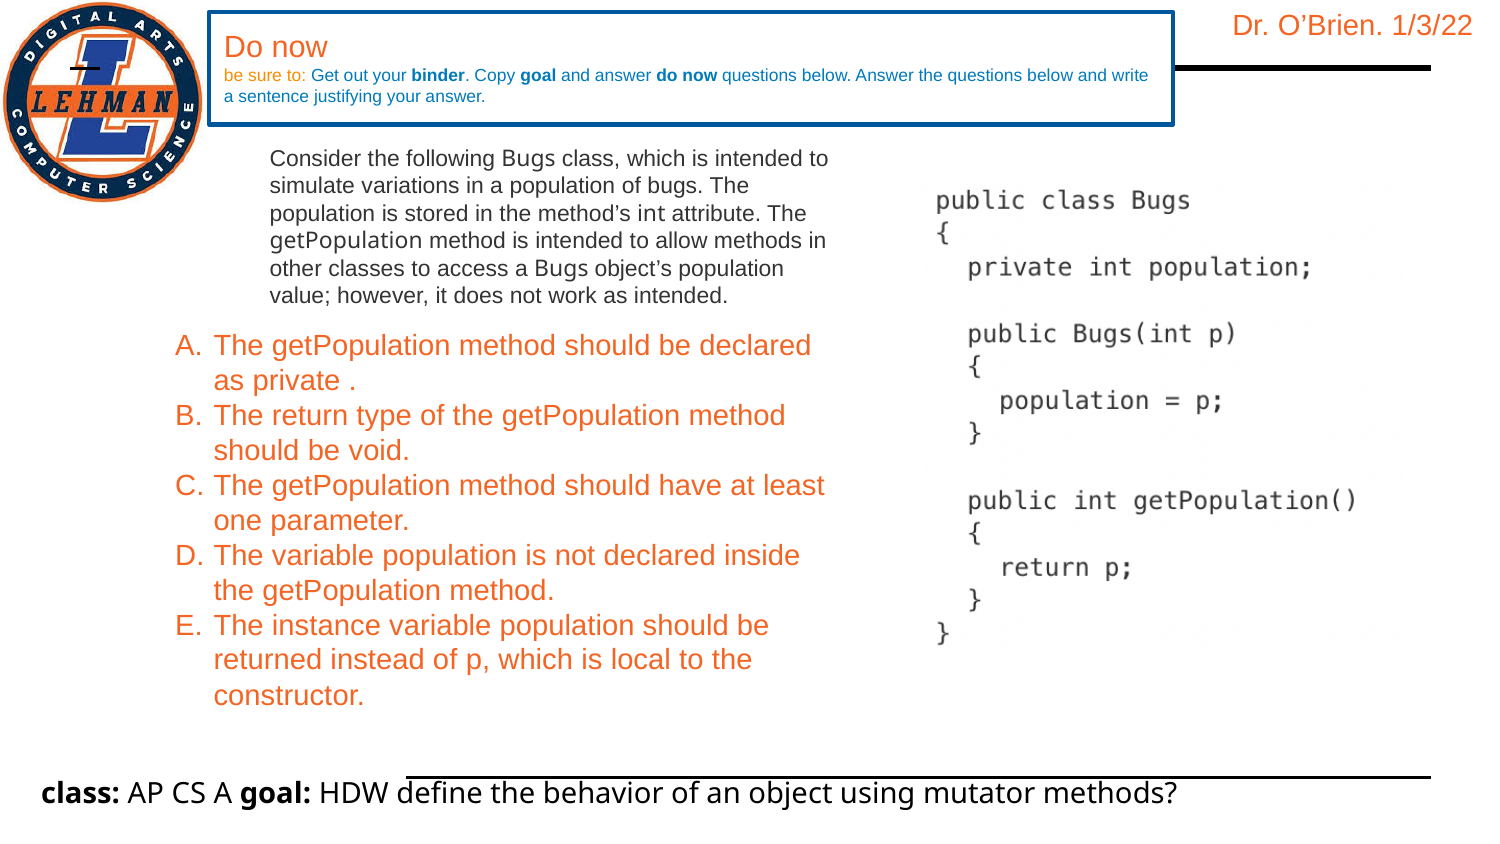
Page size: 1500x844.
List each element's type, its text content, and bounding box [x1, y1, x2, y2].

text_box Do now be sure to: Get out your binder. Copy goal and answer do now questions below. Answer the questions below and write a sentence justifying your answer. [209, 11, 1173, 125]
picture [0, 0, 204, 204]
text_box Consider the following Bugs class, which is intended to simulate variations in a population of bugs. The population is stored in the method’s int attribute. The getPopulation method is intended to allow methods in other classes to access a Bugs object’s population value; however, it does not work as intended. [269, 143, 838, 326]
text_box The getPopulation method should be declared as private . The return type of the getPopulation method should be void. The getPopulation method should have at least one parameter. The variable population is not declared inside the getPopulation method. The instance variable population should be returned instead of p, which is local to the constructor. [175, 326, 838, 711]
picture [903, 164, 1407, 653]
